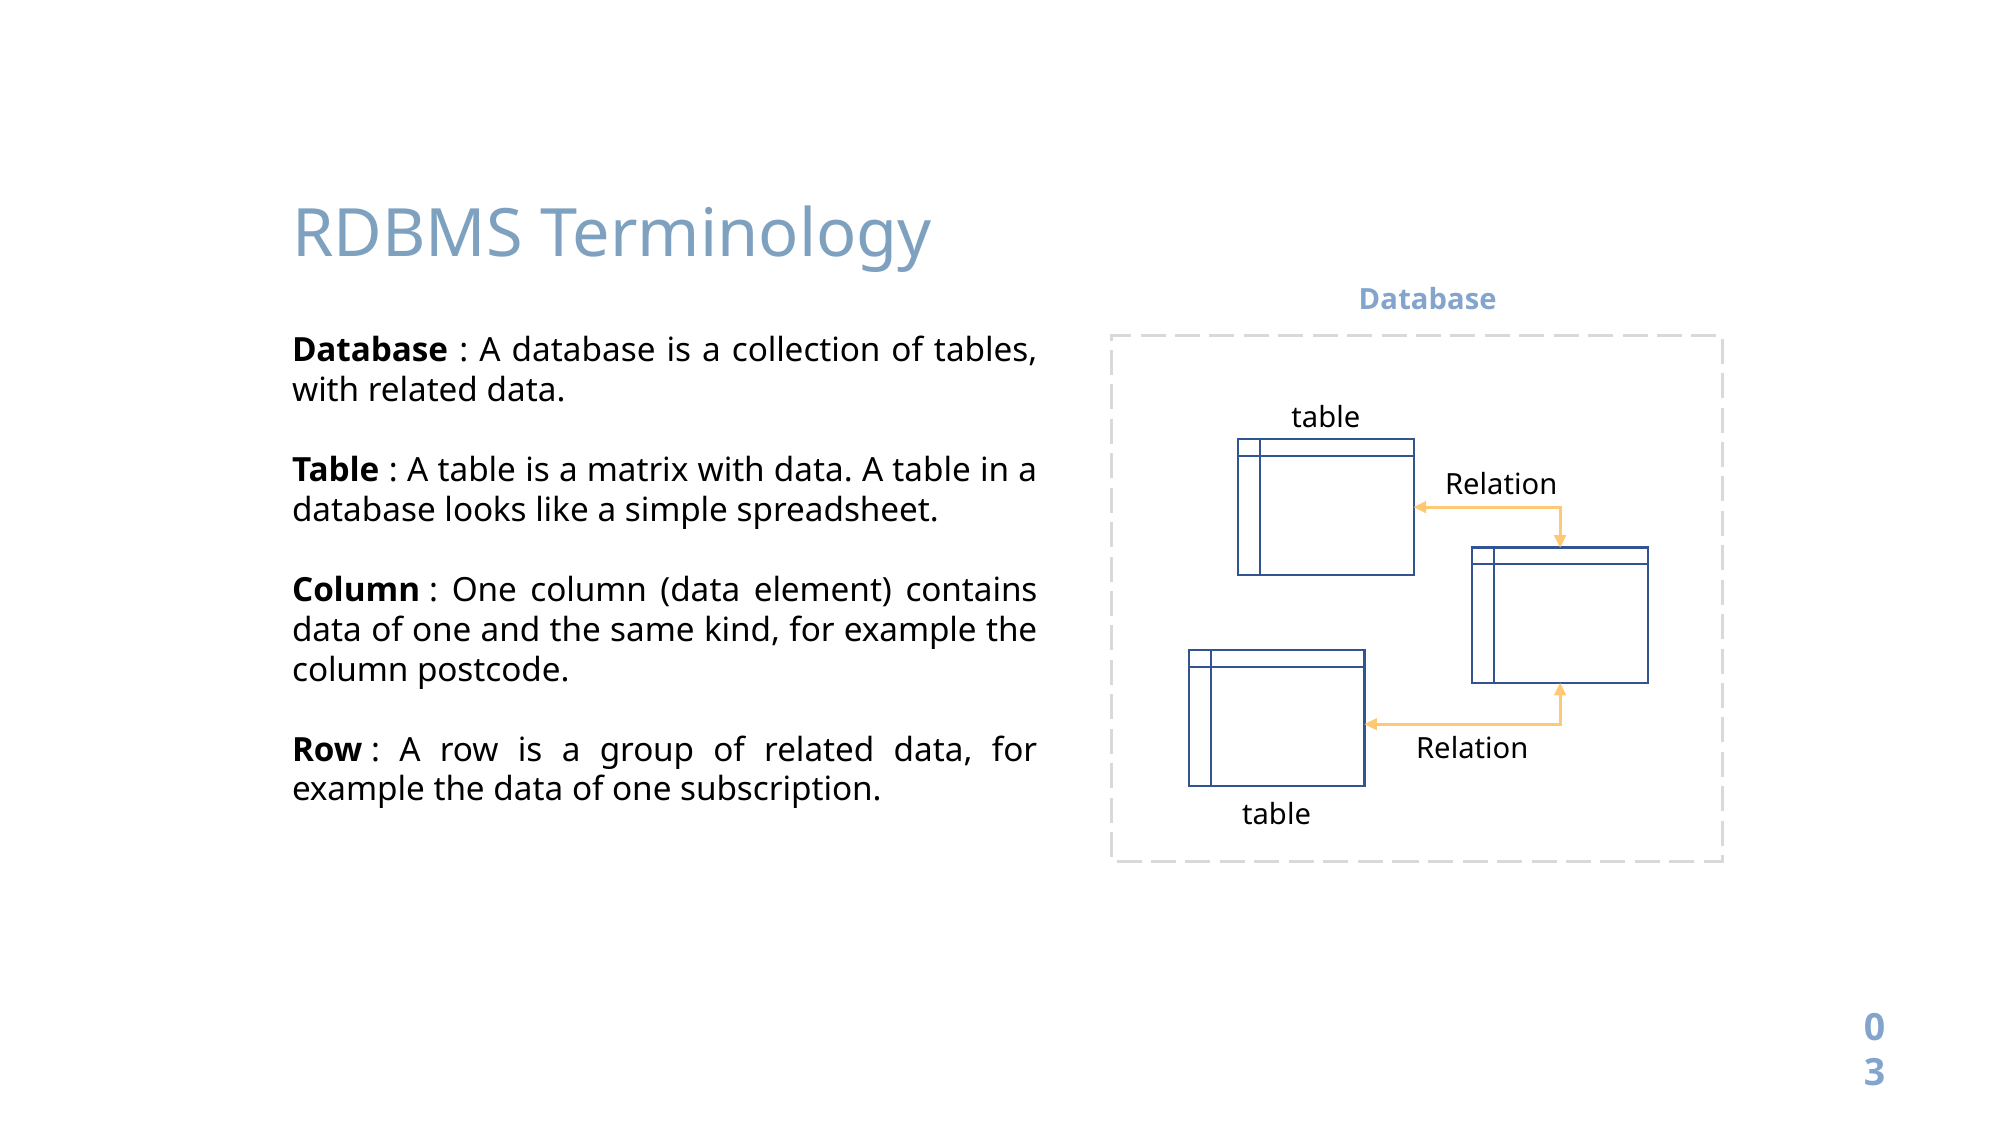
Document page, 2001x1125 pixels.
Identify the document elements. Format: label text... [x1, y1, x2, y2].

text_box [1413, 507, 1561, 548]
text_box [1110, 334, 1724, 862]
text_box Relation [1375, 458, 1627, 508]
text_box Database [1302, 272, 1554, 323]
text_box 03 [1849, 995, 1922, 1101]
text_box [1188, 649, 1366, 787]
text_box [1237, 441, 1415, 576]
text_box Relation [1483, 721, 1598, 772]
text_box Relation [1346, 721, 1441, 772]
text_box RDBMS Terminology [277, 182, 960, 277]
text_box Database : A database is a collection of tables, with related data. Table : A table is a matrix with data. A table in a database looks like a simple spreadsheet. Column : One column (data element) contains data of one and the same kind, for example the column postcode. Row : A row is a group of related data, for example the data of one subscription. [277, 321, 1054, 855]
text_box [1441, 605, 1483, 802]
text_box table [1151, 787, 1402, 838]
text_box [1471, 546, 1649, 684]
text_box table [1200, 391, 1452, 441]
